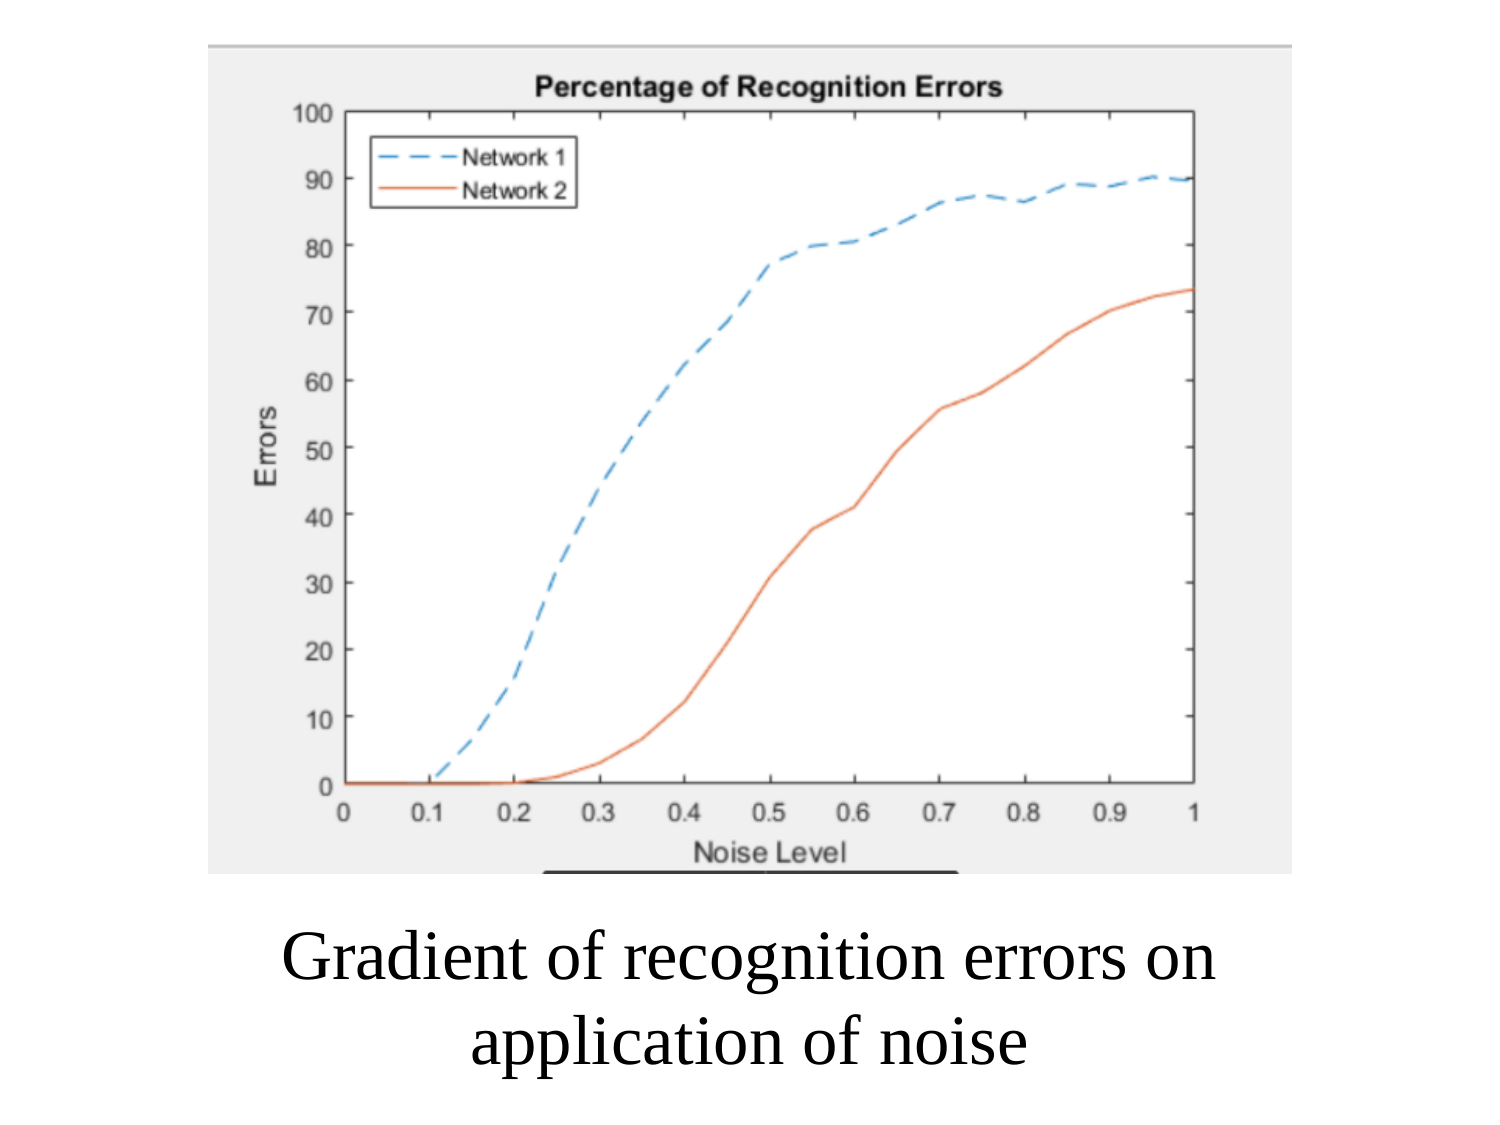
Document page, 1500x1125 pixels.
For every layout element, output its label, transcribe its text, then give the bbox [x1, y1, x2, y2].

text_box Gradient of recognition errors on application of noise [247, 901, 1253, 1087]
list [208, 44, 1292, 874]
